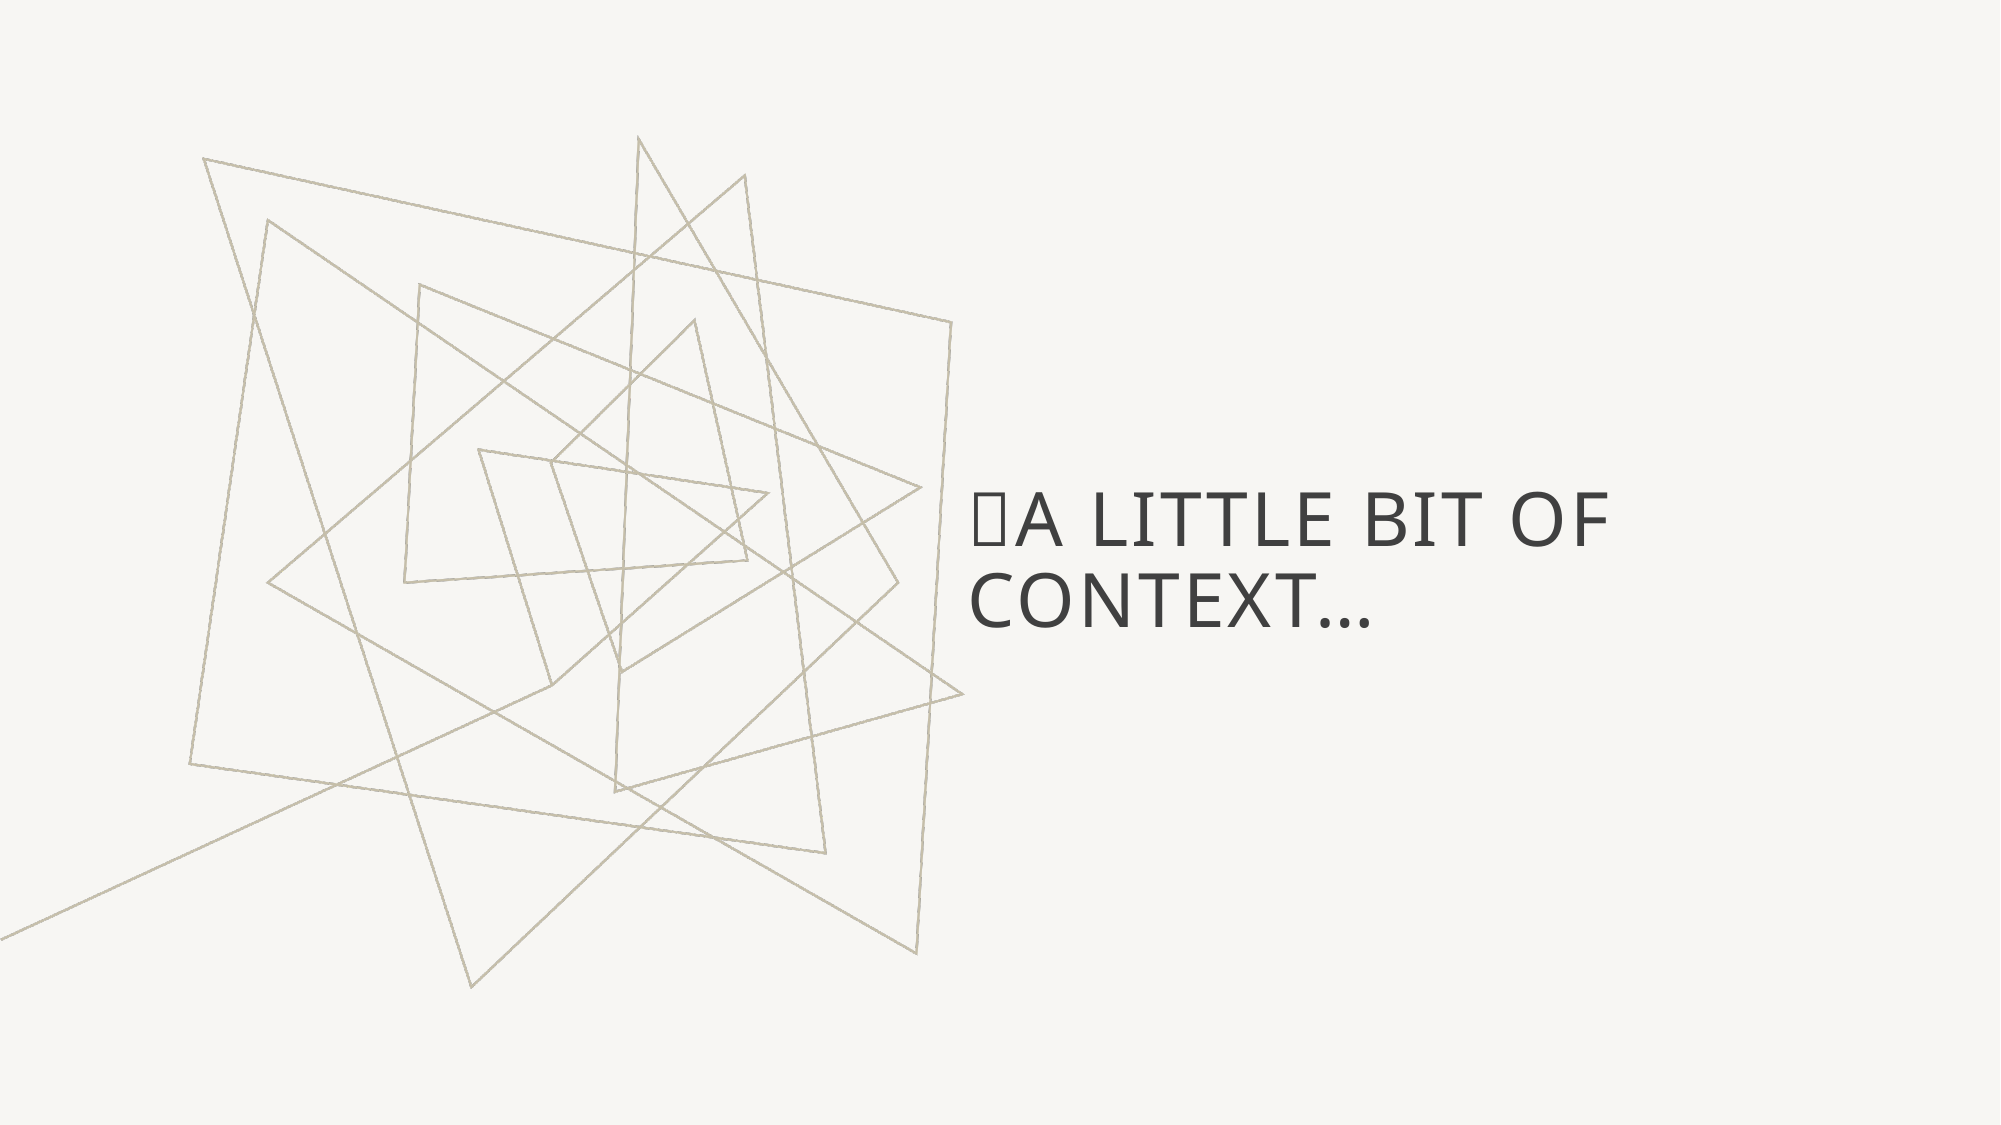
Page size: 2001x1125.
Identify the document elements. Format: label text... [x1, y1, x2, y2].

title 📅A little bit of context… [952, 421, 1981, 704]
picture [0, 135, 965, 989]
